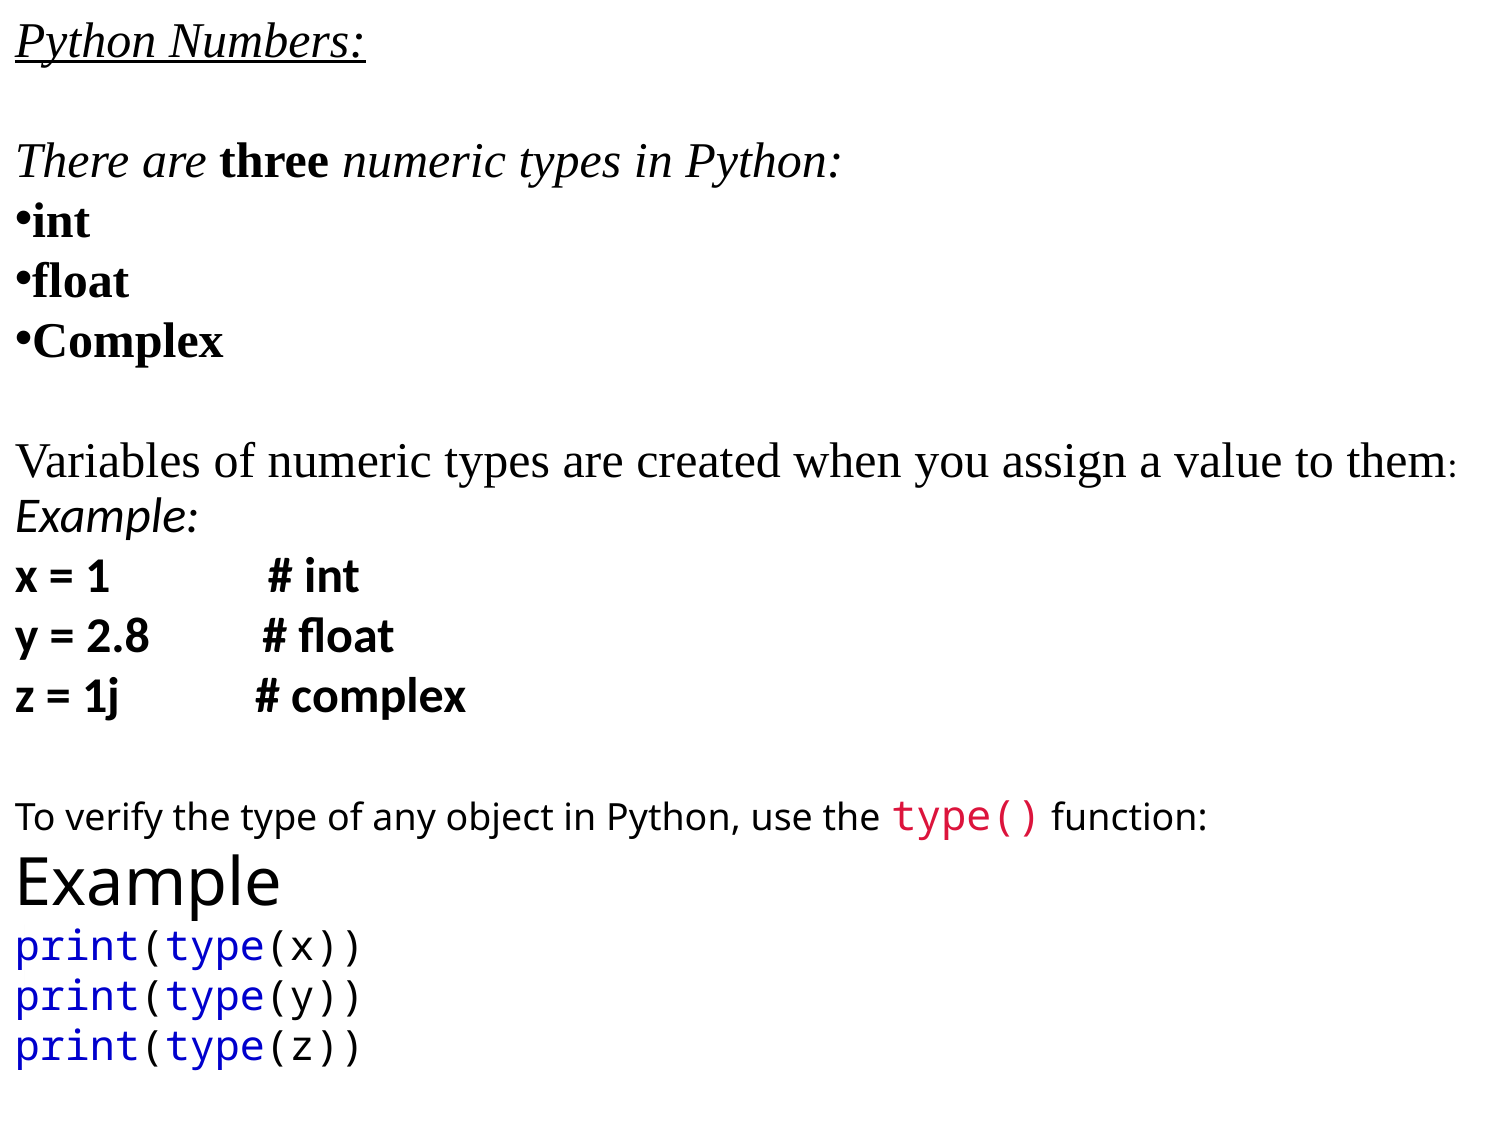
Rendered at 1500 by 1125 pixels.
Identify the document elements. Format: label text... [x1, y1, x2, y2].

text_box Python Numbers: There are three numeric types in Python: int float Complex Variables of numeric types are created when you assign a value to them: [0, 0, 1500, 495]
text_box Example: x = 1 # int y = 2.8 # float z = 1j # complex [0, 474, 750, 781]
text_box To verify the type of any object in Python, use the type() function: Example print(type(x)) print(type(y)) print(type(z)) [0, 781, 1463, 1077]
